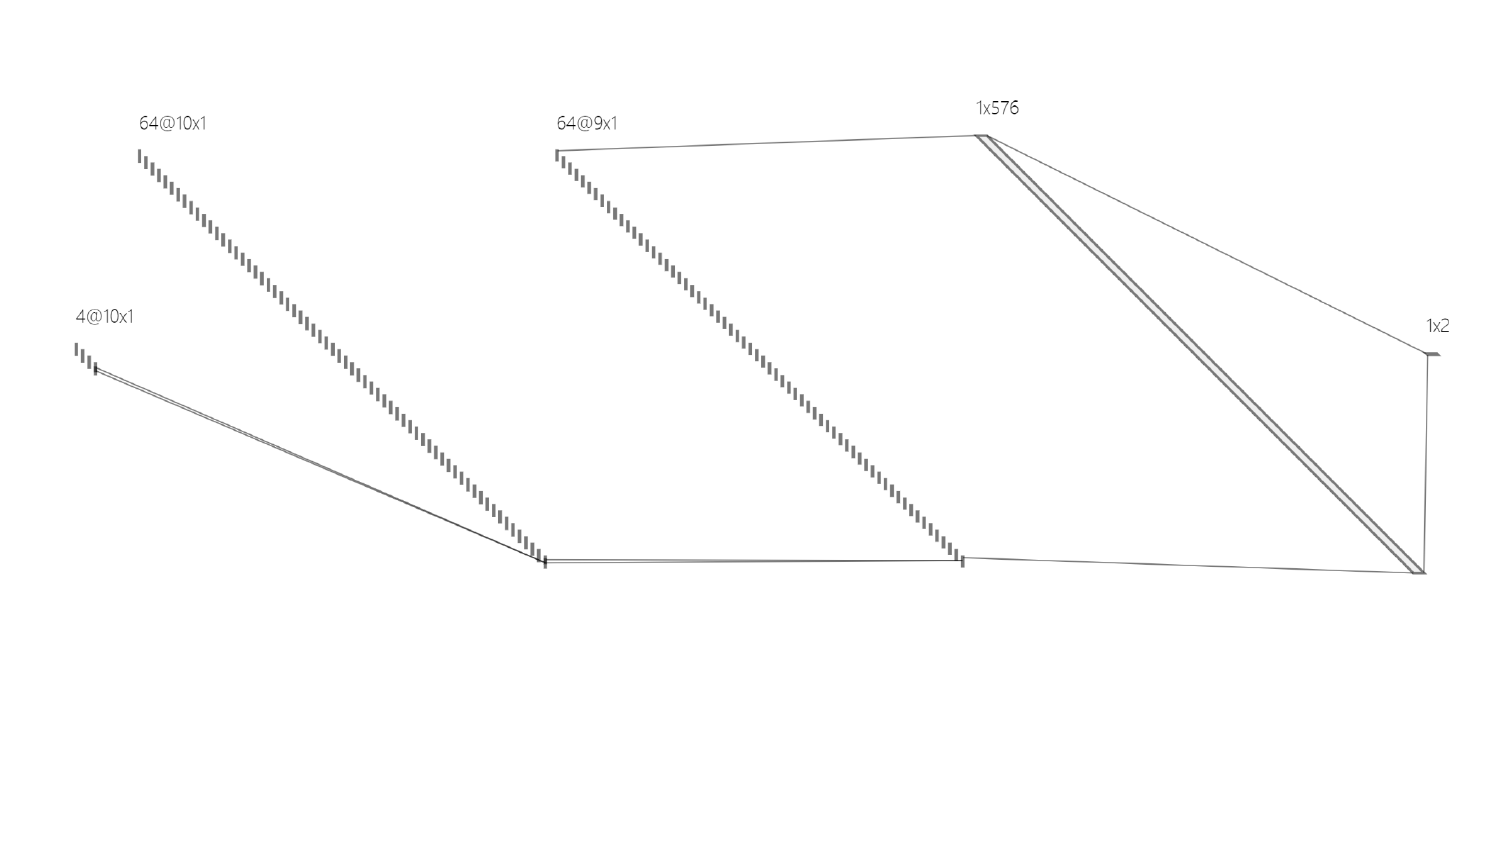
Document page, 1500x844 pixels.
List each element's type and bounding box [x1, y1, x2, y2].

picture [24, 61, 1476, 614]
